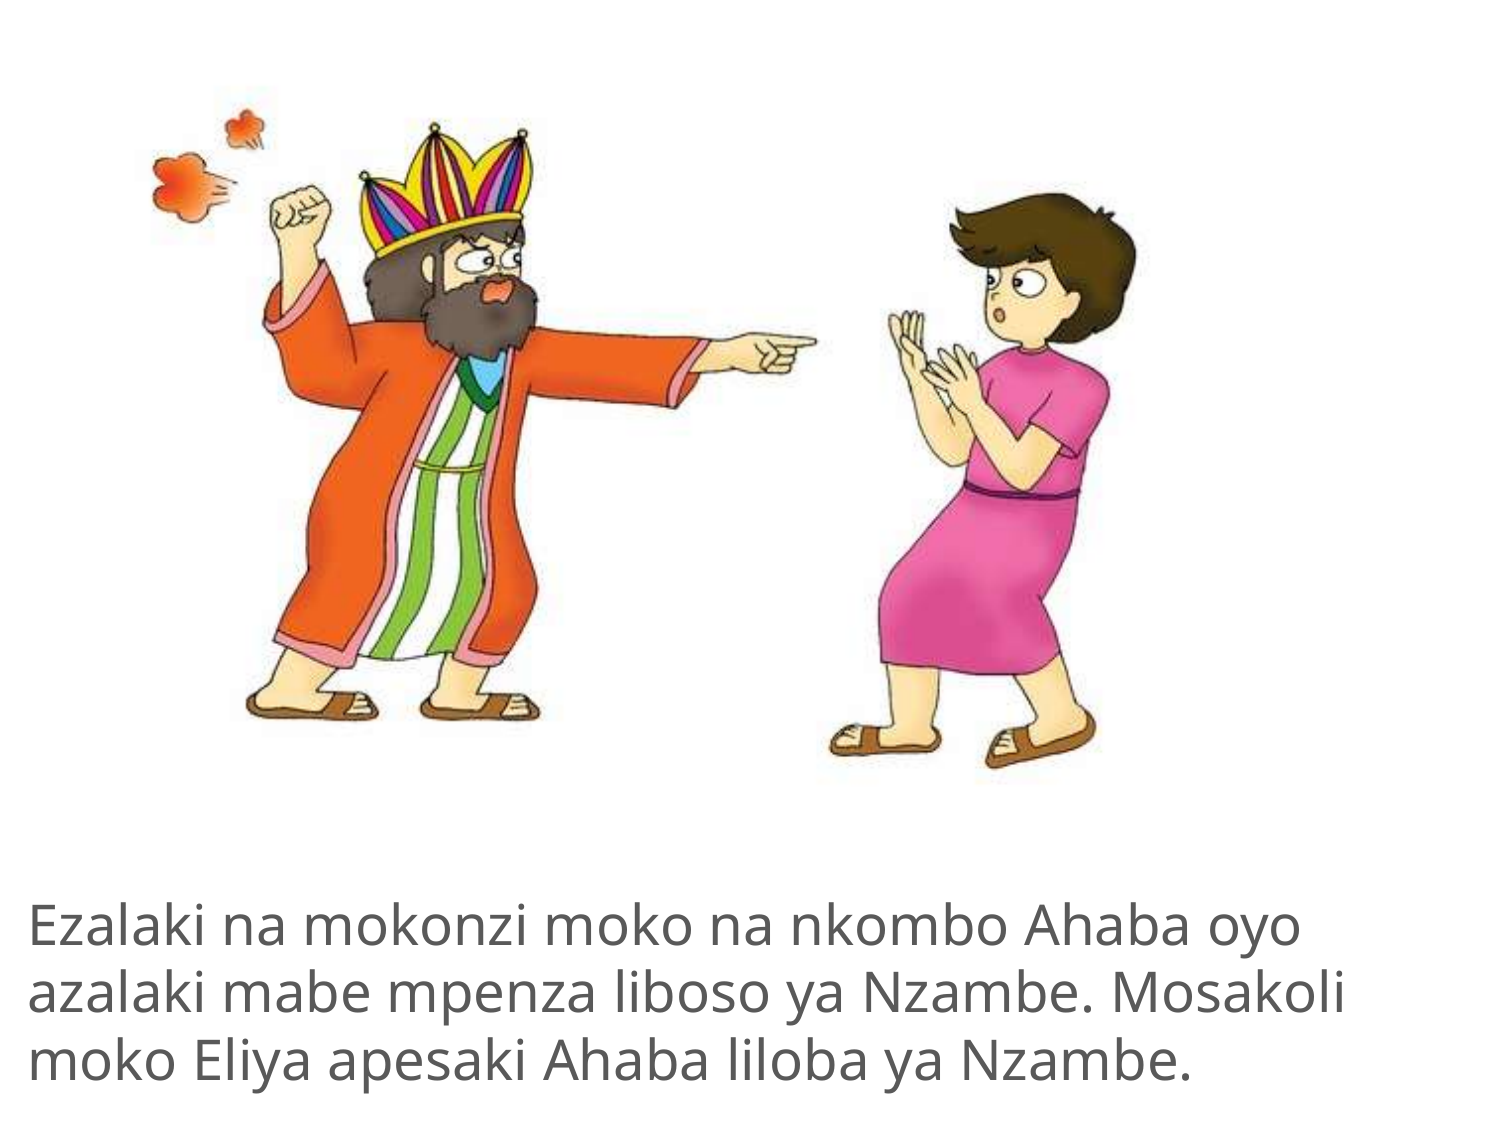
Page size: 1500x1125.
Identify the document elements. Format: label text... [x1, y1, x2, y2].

picture [88, 54, 1377, 882]
text_box Ezalaki na mokonzi moko na nkombo Ahaba oyo azalaki mabe mpenza liboso ya Nzambe. Mosakoli moko Eliya apesaki Ahaba liloba ya Nzambe. [12, 881, 1498, 1099]
